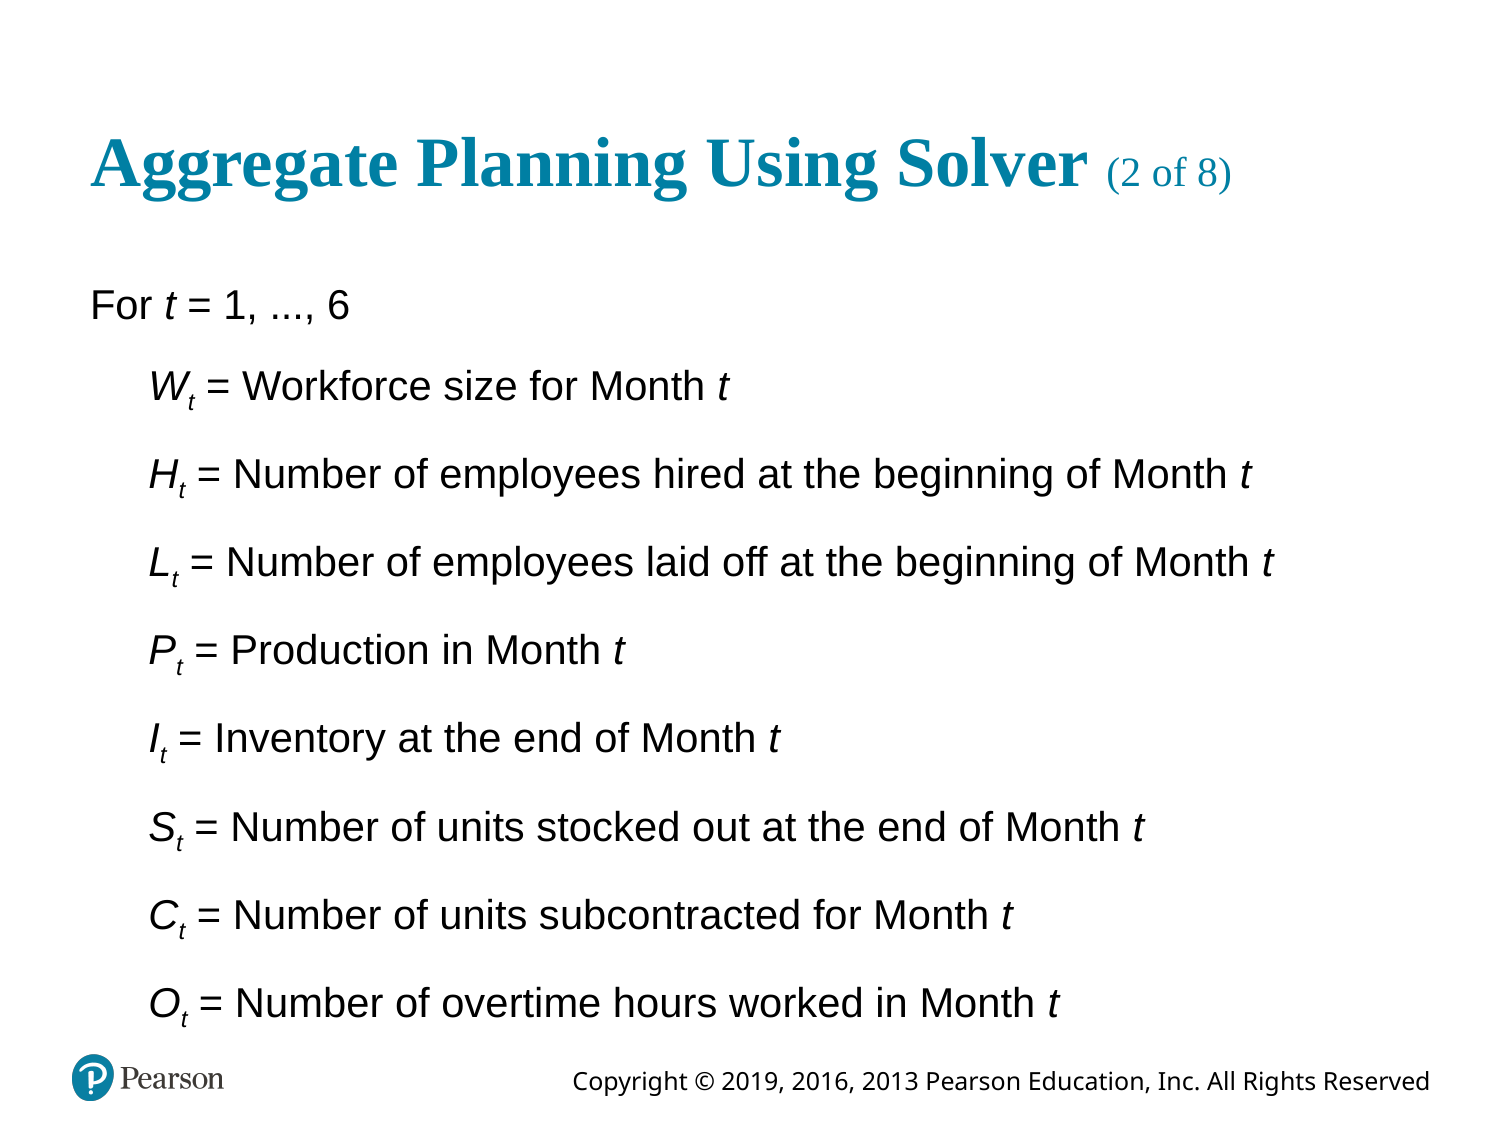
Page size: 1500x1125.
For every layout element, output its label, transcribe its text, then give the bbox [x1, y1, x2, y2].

picture [80, 1063, 106, 1088]
title Aggregate Planning Using Solver (2 of 8) [75, 0, 1425, 216]
picture [72, 1054, 88, 1070]
list For t = 1, ..., 6 Wt = Workforce size for Month t Ht = Number of employees hired at the beginning of Month t Lt = Number of employees laid off at the beginning of Month t Pt = Production in Month t It = Inventory at the end of Month t St = Number of units stocked out at the end of Month t Ct = Number of units subcontracted for Month t Ot = Number of overtime hours worked in Month t [75, 262, 1425, 1048]
picture [72, 1087, 83, 1101]
picture [98, 1054, 224, 1101]
